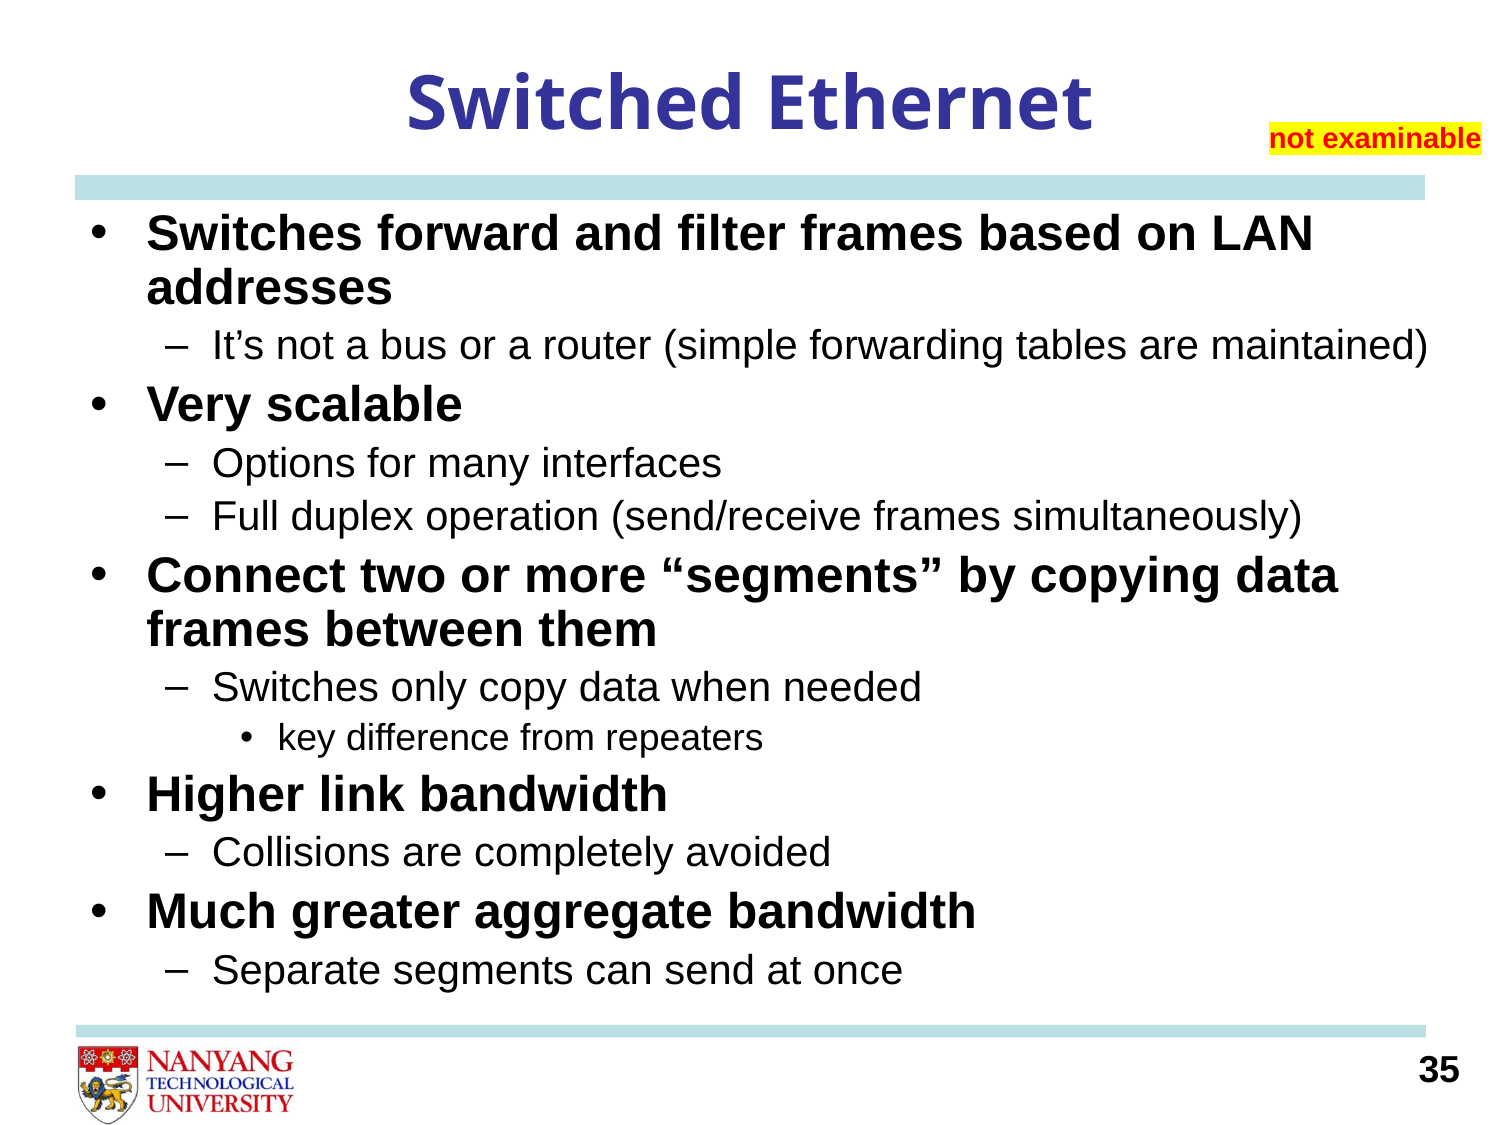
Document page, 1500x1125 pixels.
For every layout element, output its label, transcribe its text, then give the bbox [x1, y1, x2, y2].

slide_number 35 [1374, 1037, 1475, 1100]
picture [75, 1045, 296, 1125]
text_box not examinable [1254, 111, 1500, 162]
list Switches forward and filter frames based on LAN addresses It’s not a bus or a router (simple forwarding tables are maintained) Very scalable Options for many interfaces Full duplex operation (send/receive frames simultaneously) Connect two or more “segments” by copying data frames between them Switches only copy data when needed key difference from repeaters Higher link bandwidth Collisions are completely avoided Much greater aggregate bandwidth Separate segments can send at once [75, 200, 1450, 1025]
title Switched Ethernet [75, 24, 1425, 175]
